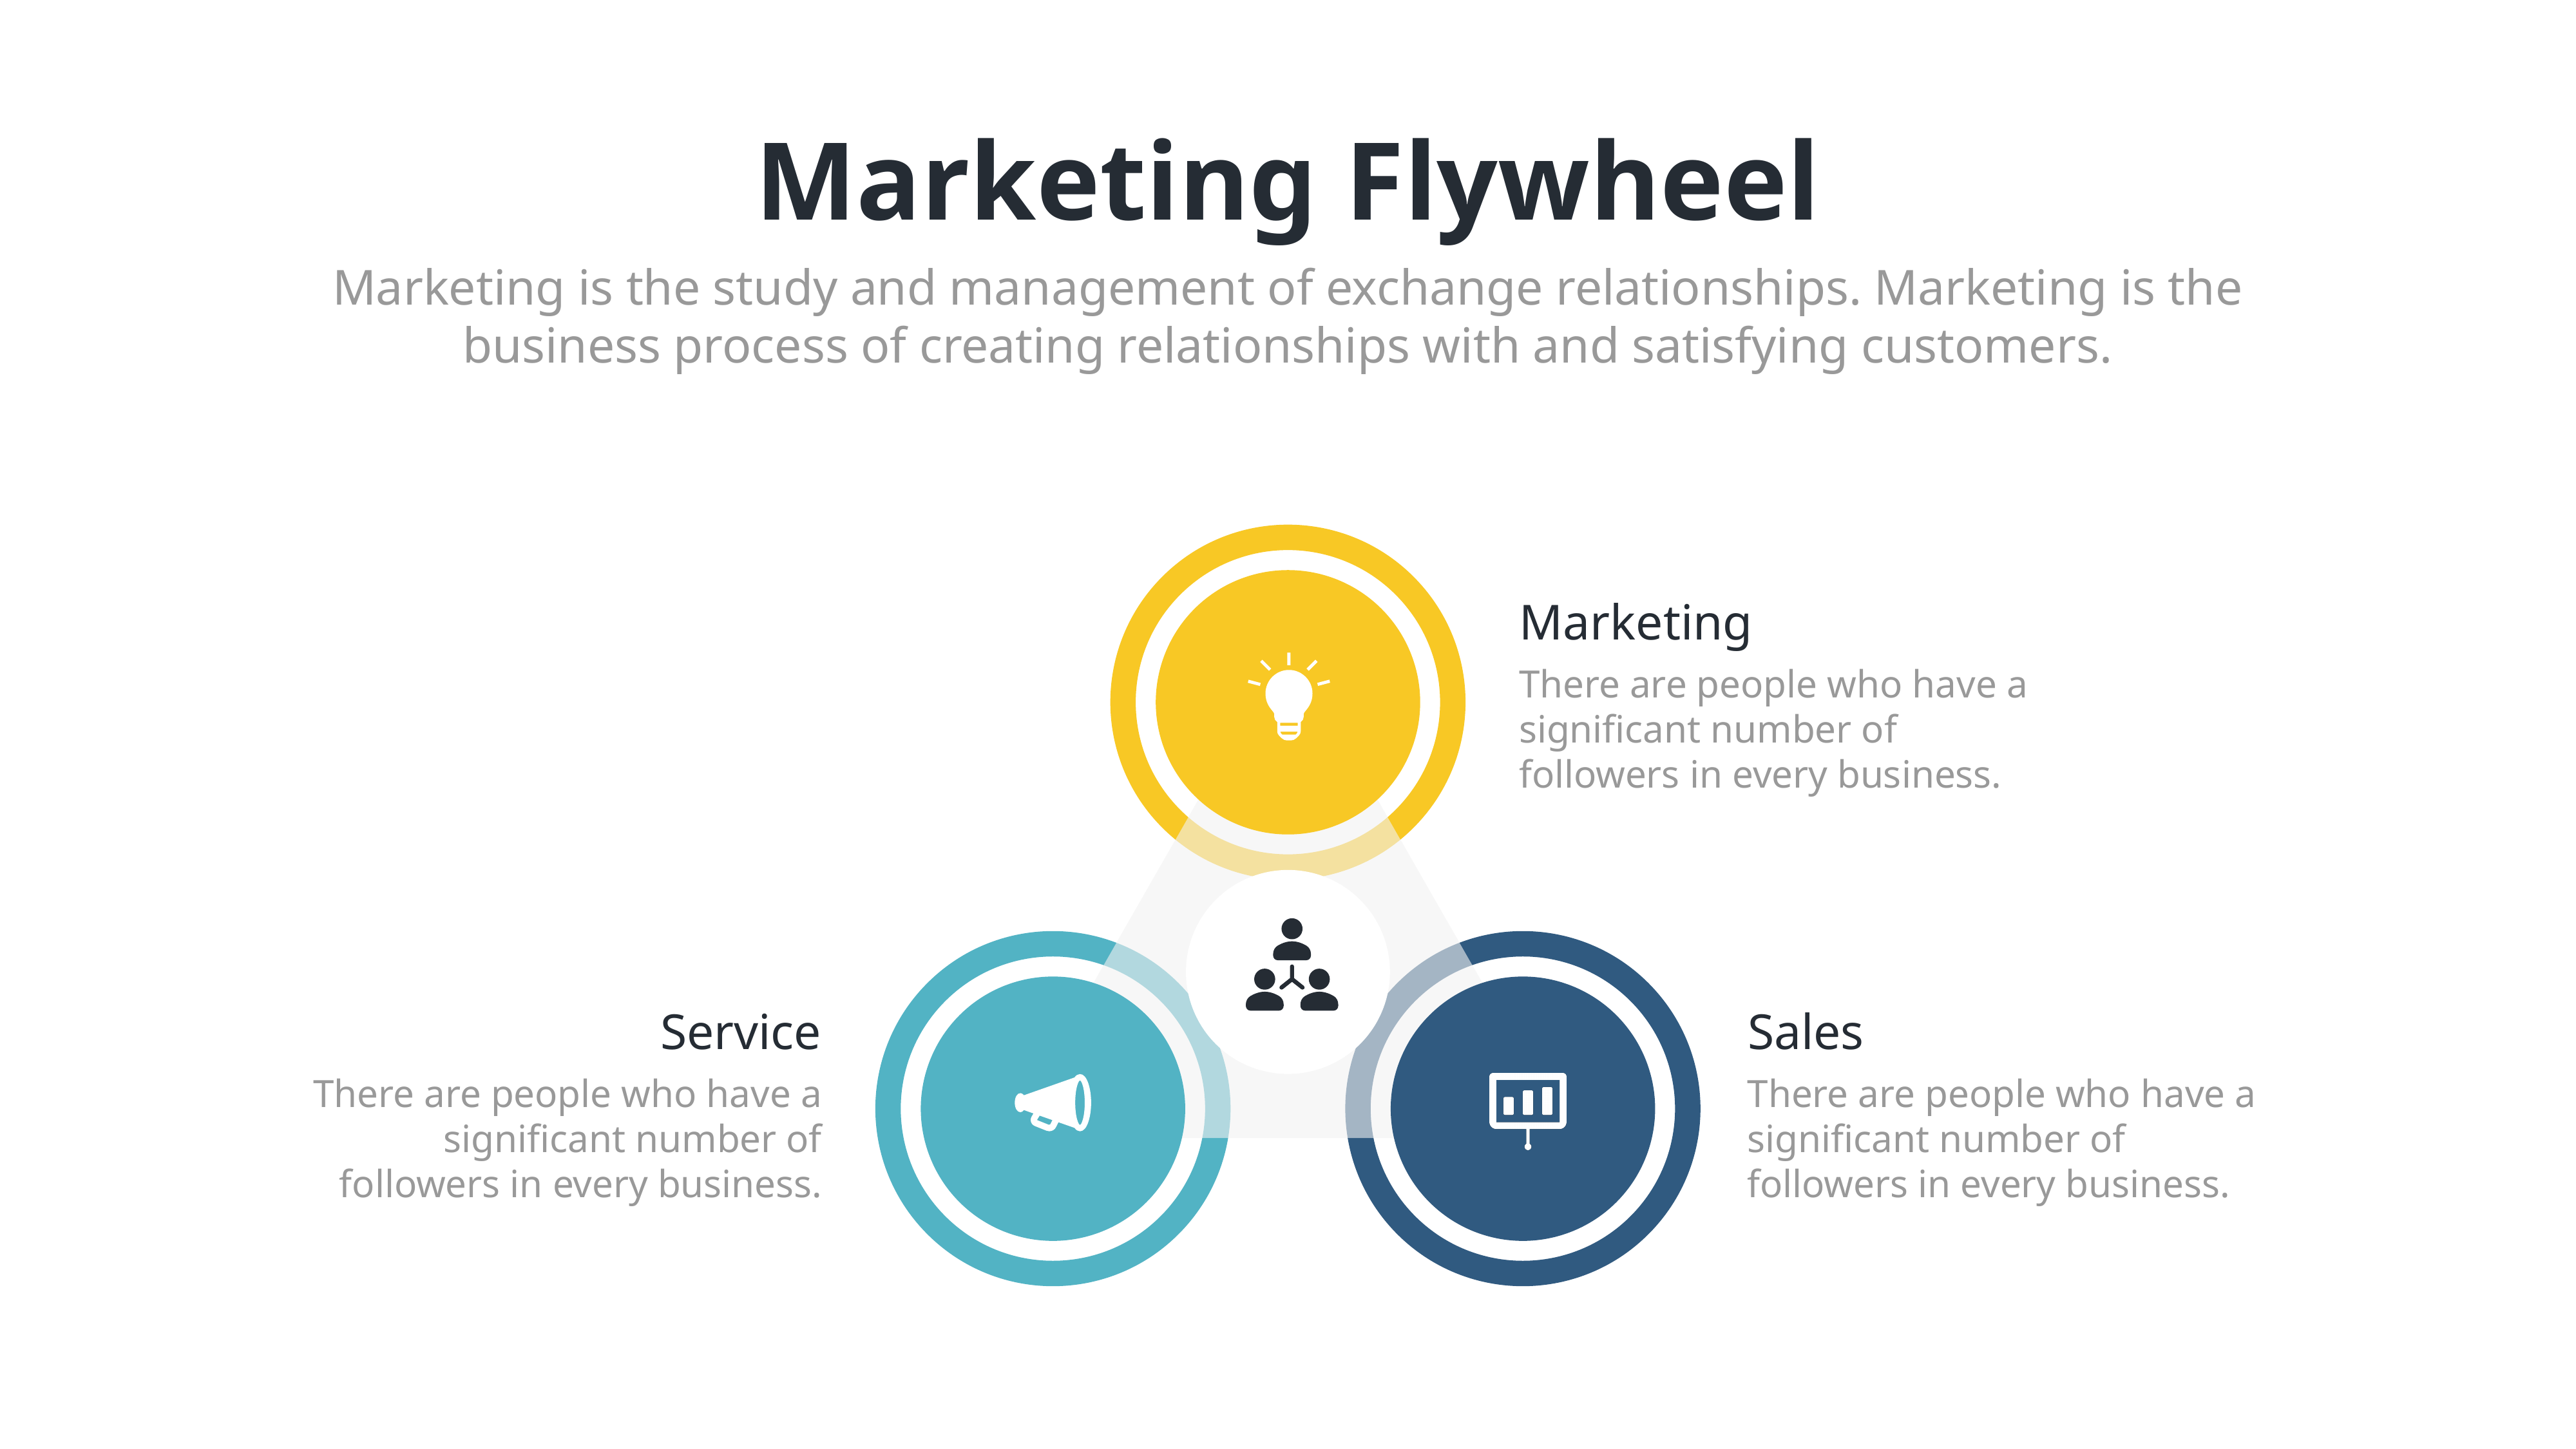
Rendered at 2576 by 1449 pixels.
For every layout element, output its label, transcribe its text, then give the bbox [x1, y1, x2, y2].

text_box Marketing is the study and management of exchange relationships. Marketing is the business process of creating relationships with and satisfying customers. [281, 251, 2295, 377]
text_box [1246, 918, 1339, 1011]
text_box [1348, 931, 1701, 1287]
text_box [1093, 800, 1482, 1139]
text_box [875, 931, 1228, 1287]
text_box [1186, 869, 1390, 1074]
text_box There are people who have a significant number of followers in every business. [1509, 655, 2045, 800]
text_box [921, 976, 1185, 1241]
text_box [1015, 1064, 1091, 1141]
text_box [1390, 976, 1655, 1241]
text_box Marketing Flywheel [745, 108, 1831, 247]
text_box Marketing [1510, 587, 2046, 655]
text_box [1156, 570, 1420, 835]
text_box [295, 996, 832, 1211]
text_box [1110, 524, 1466, 840]
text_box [1737, 996, 2275, 1211]
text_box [1248, 652, 1330, 741]
picture [1489, 1073, 1567, 1150]
